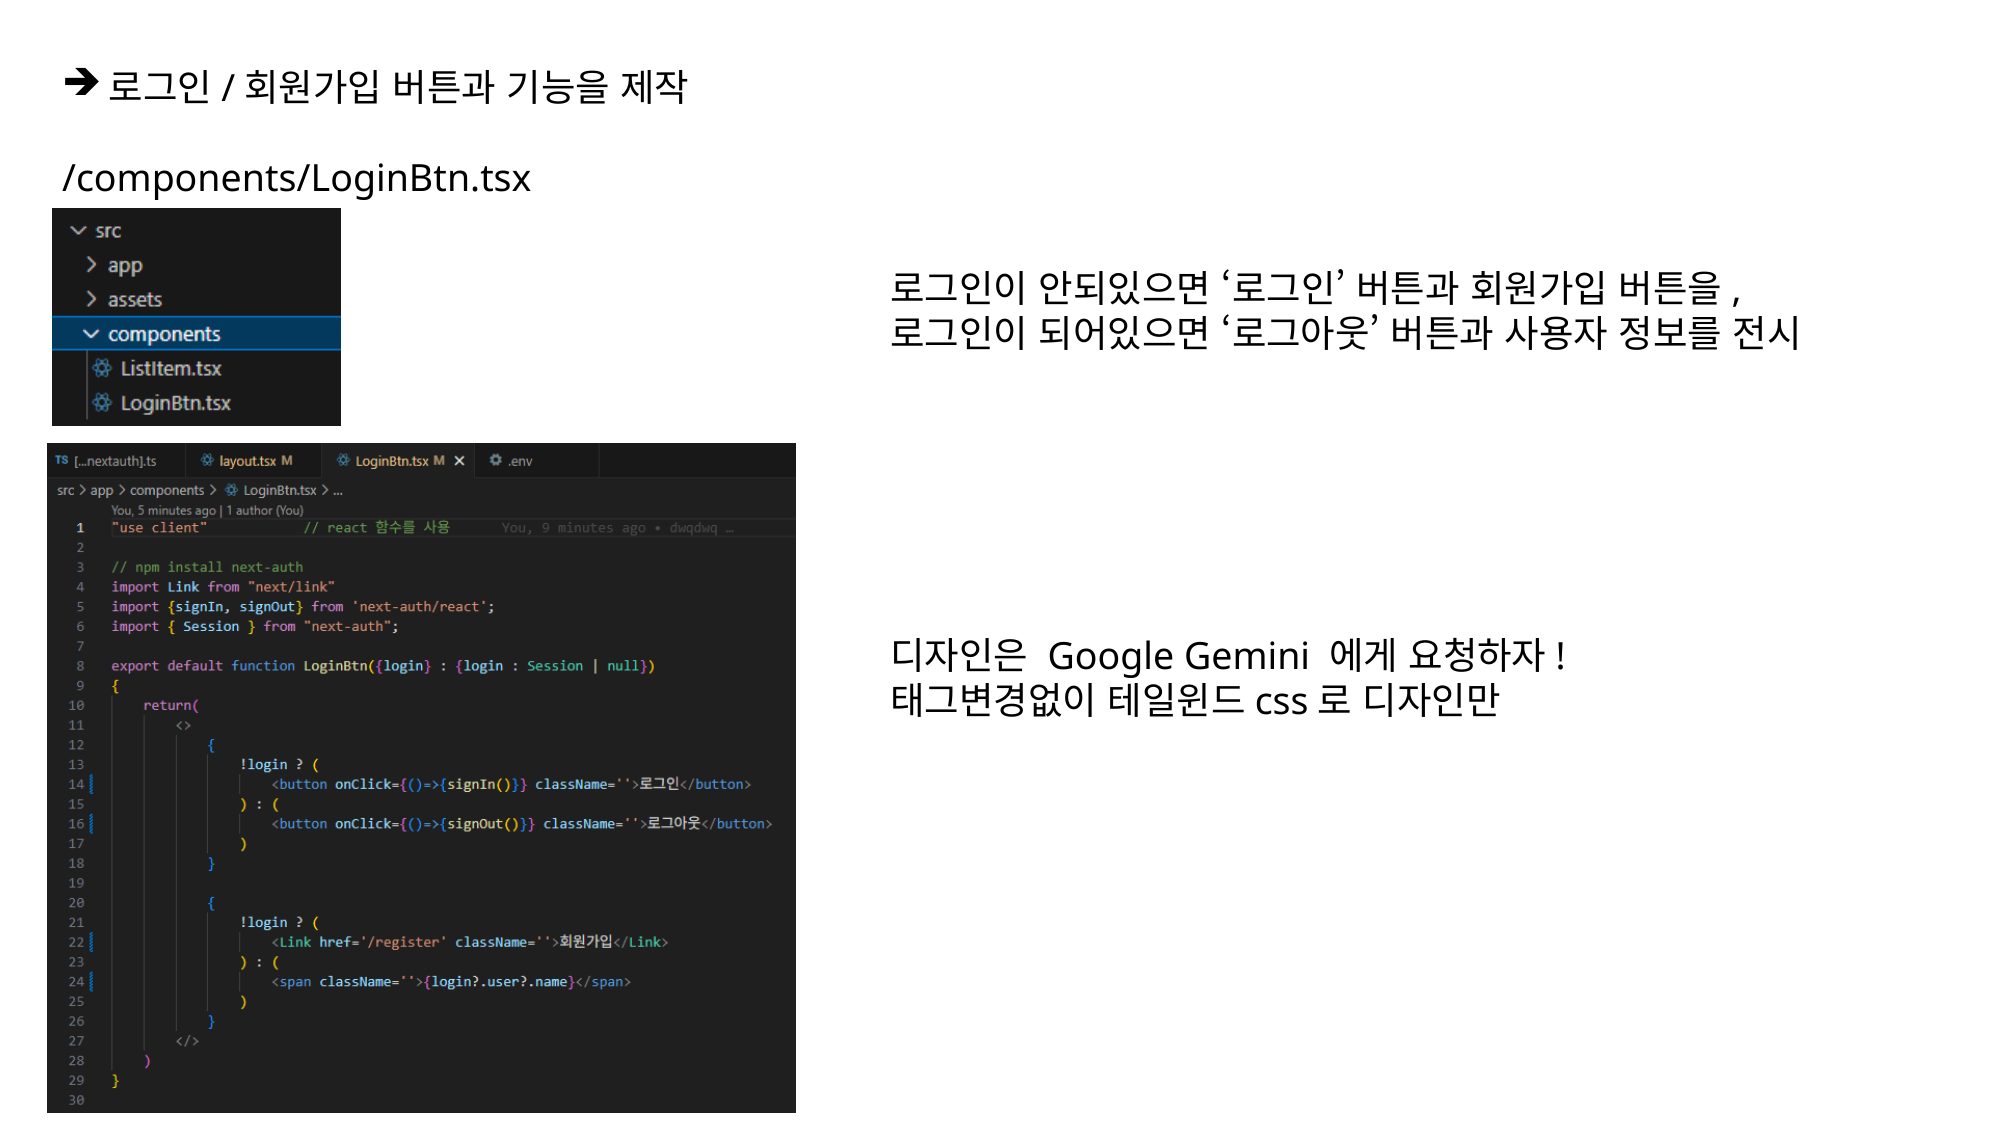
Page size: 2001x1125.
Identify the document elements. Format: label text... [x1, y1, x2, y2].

text_box 로그인이 안되있으면 ‘로그인’ 버튼과 회원가입 버튼을, 로그인이 되어있으면 ‘로그아웃’ 버튼과 사용자 정보를 전시 [875, 257, 1936, 408]
text_box 로그인/회원가입 버튼과 기능을 제작 /components/LoginBtn.tsx [47, 56, 1660, 207]
text_box 디자인은 Google Gemini 에게 요청하자! 태그변경없이 테일윈드css로 디자인만 [875, 624, 1936, 730]
picture [46, 442, 797, 1114]
picture [52, 207, 341, 427]
